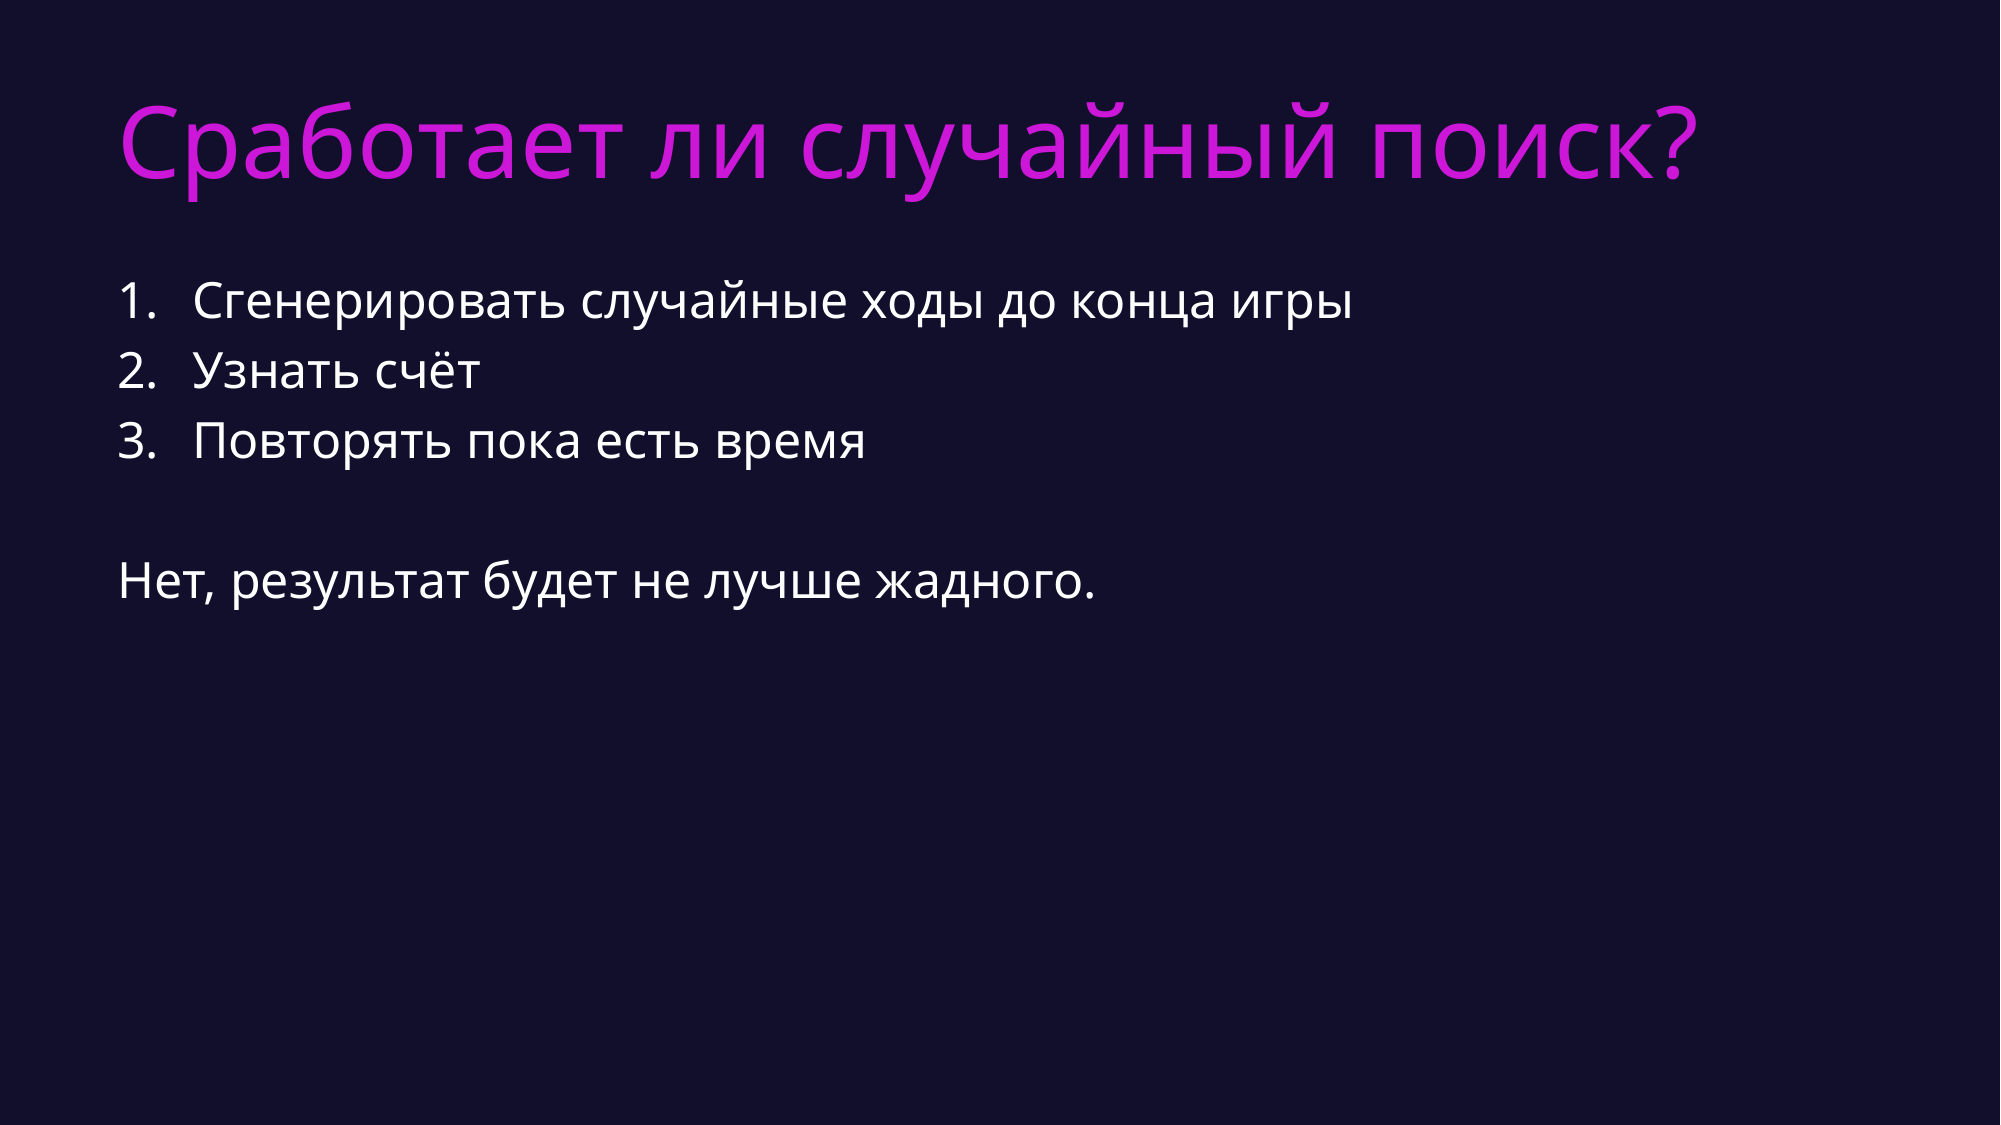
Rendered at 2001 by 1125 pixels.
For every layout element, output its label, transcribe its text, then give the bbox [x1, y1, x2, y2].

title Сработает ли случайный поиск? [102, 45, 1904, 232]
list Сгенерировать случайные ходы до конца игры Узнать счёт Повторять пока есть время Нет, результат будет не лучше жадного. [102, 261, 1904, 1006]
